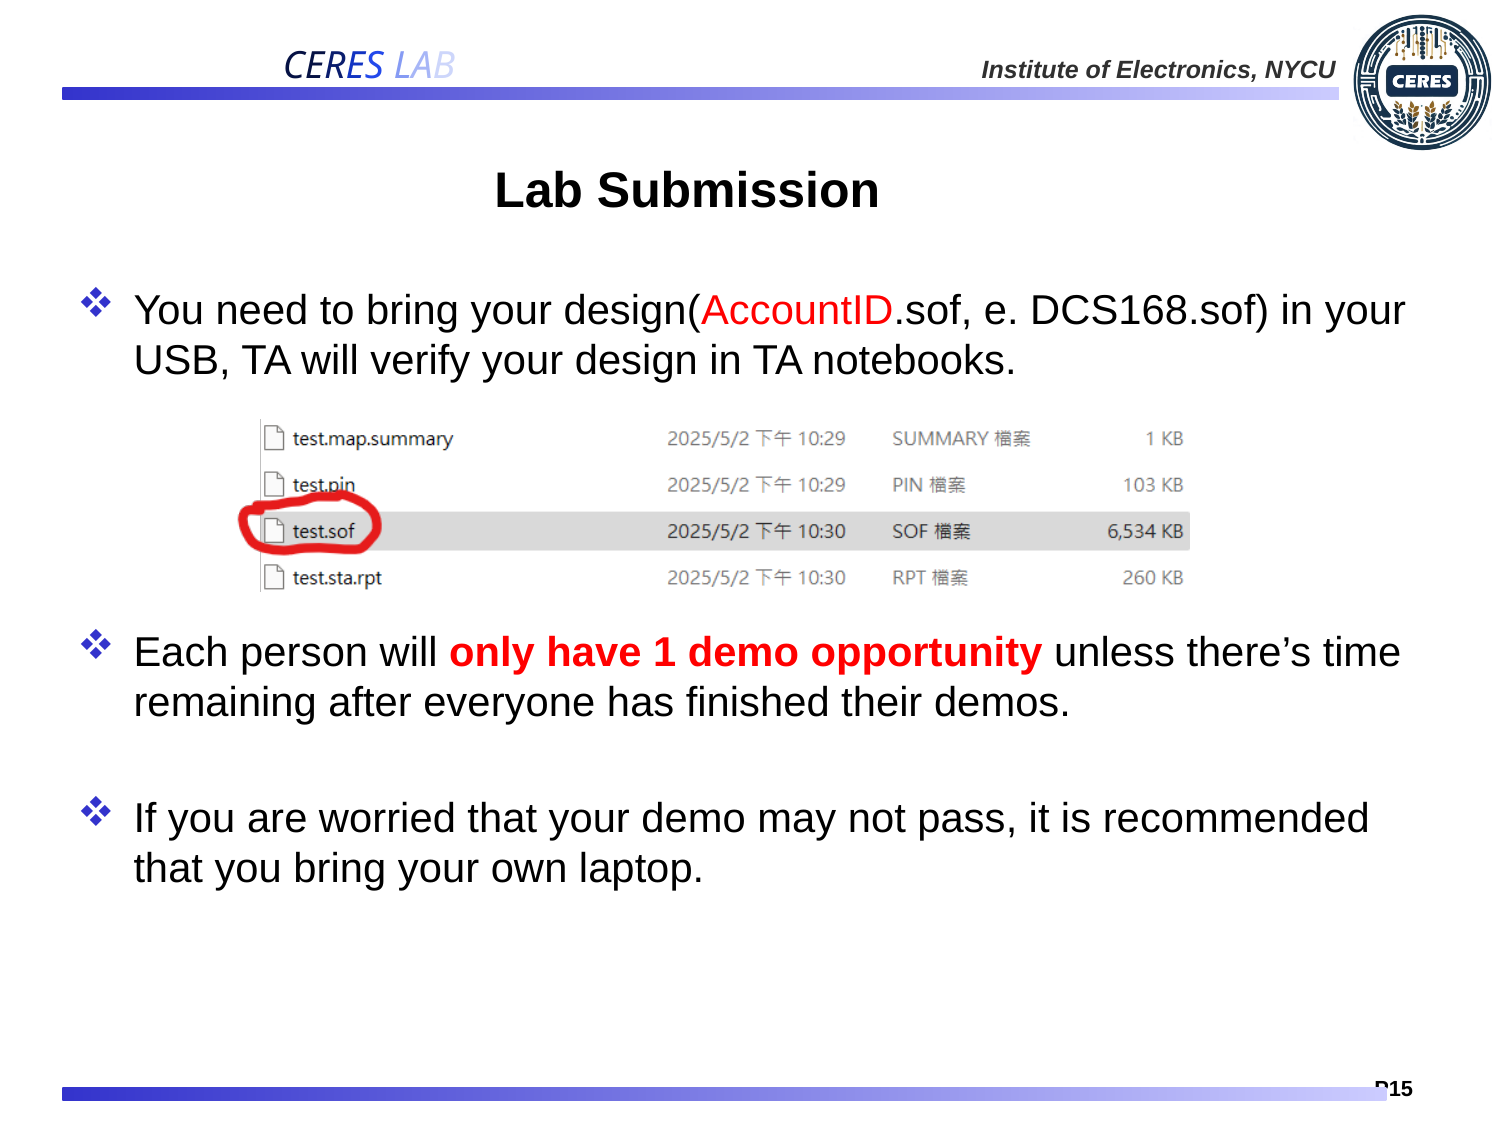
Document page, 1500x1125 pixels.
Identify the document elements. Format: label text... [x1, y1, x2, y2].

list You need to bring your design(AccountID.sof, e. DCS168.sof) in your USB, TA will verify your design in TA notebooks. Each person will only have 1 demo opportunity unless there’s time remaining after everyone has finished their demos. If you are worried that your demo may not pass, it is recommended that you bring your own laptop. [62, 275, 1438, 1063]
picture [1353, 14, 1492, 151]
picture [233, 419, 1191, 593]
title Lab Submission [62, 124, 1313, 251]
